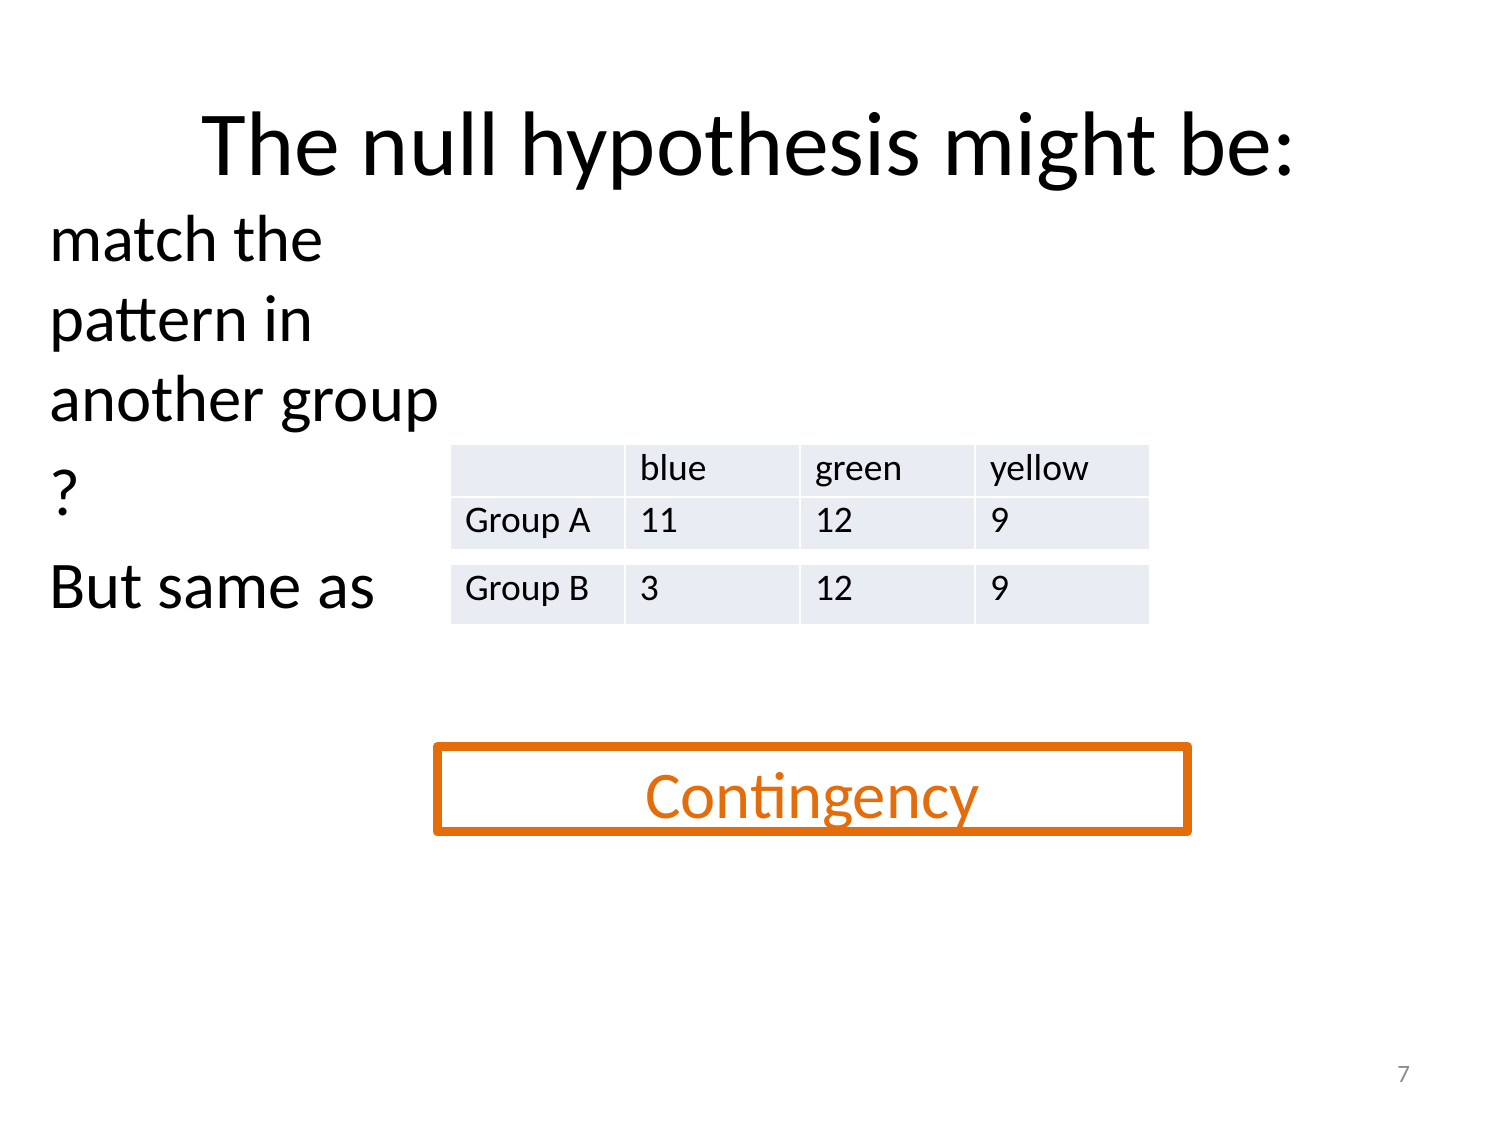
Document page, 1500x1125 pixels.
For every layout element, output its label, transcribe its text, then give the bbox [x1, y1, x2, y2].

table_header Group B [451, 565, 624, 624]
table_header green [801, 445, 974, 496]
slide_number 7 [1074, 1042, 1425, 1103]
table_header blue [626, 445, 799, 496]
table_header 3 [626, 565, 799, 624]
table_header yellow [976, 445, 1149, 496]
table_header [451, 445, 624, 496]
table_cell 12 [801, 498, 974, 549]
title The null hypothesis might be: [75, 45, 1425, 233]
table_cell 11 [626, 498, 799, 549]
table_header 12 [801, 565, 974, 624]
list match the pattern in another group ? But same as [24, 187, 463, 800]
table_header 9 [976, 565, 1149, 624]
table_cell 9 [976, 498, 1149, 549]
text_box Contingency [437, 746, 1188, 832]
table_cell Group A [451, 498, 624, 549]
